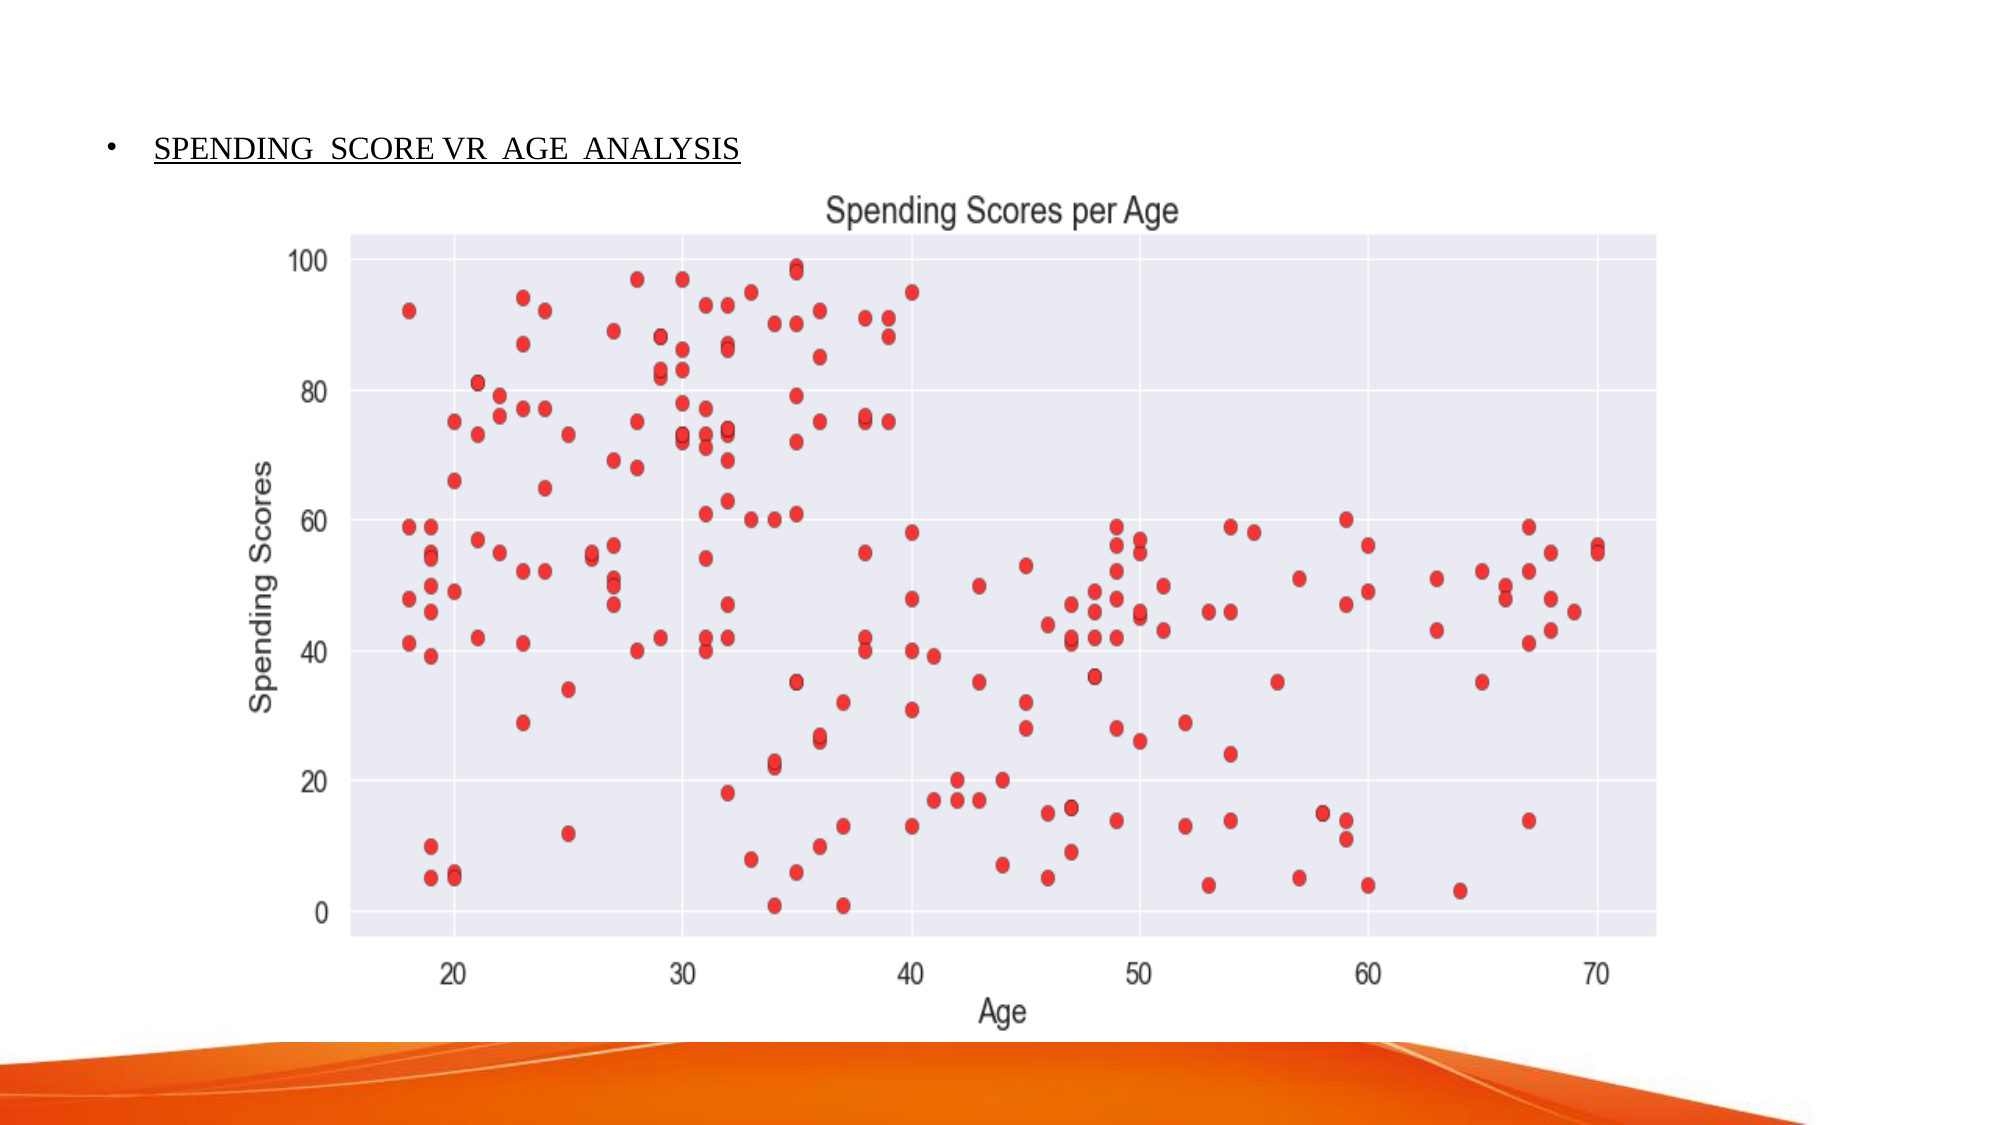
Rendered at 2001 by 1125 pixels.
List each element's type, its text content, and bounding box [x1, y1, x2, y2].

list SPENDING SCORE VR AGE ANALYSIS [91, 51, 1901, 175]
picture [0, 0, 2000, 1125]
